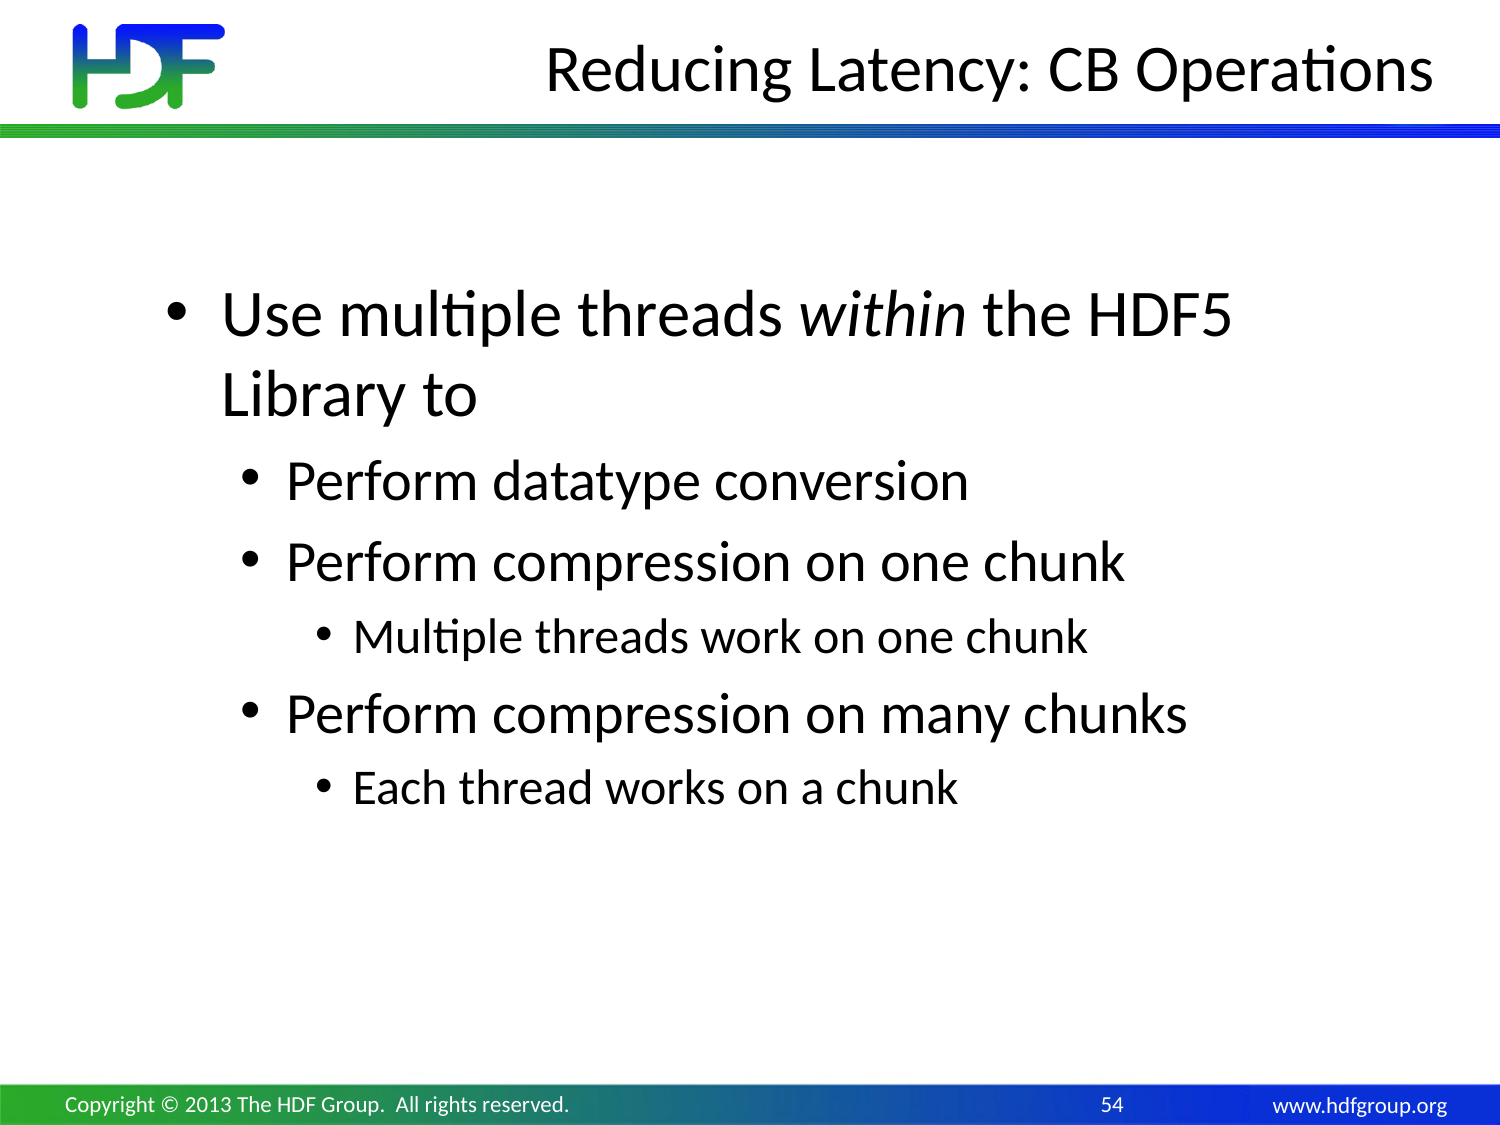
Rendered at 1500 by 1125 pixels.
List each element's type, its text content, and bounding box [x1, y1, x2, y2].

slide_number Copyright © 2013 The HDF Group. All rights reserved. [49, 1087, 751, 1125]
picture [0, 0, 1500, 1125]
list Use multiple threads within the HDF5 Library to Perform datatype conversion Perform compression on one chunk Multiple threads work on one chunk Perform compression on many chunks Each thread works on a chunk [149, 262, 1351, 1013]
title Reducing Latency: CB Operations [187, 24, 1451, 113]
slide_number 54 [1049, 1087, 1176, 1125]
